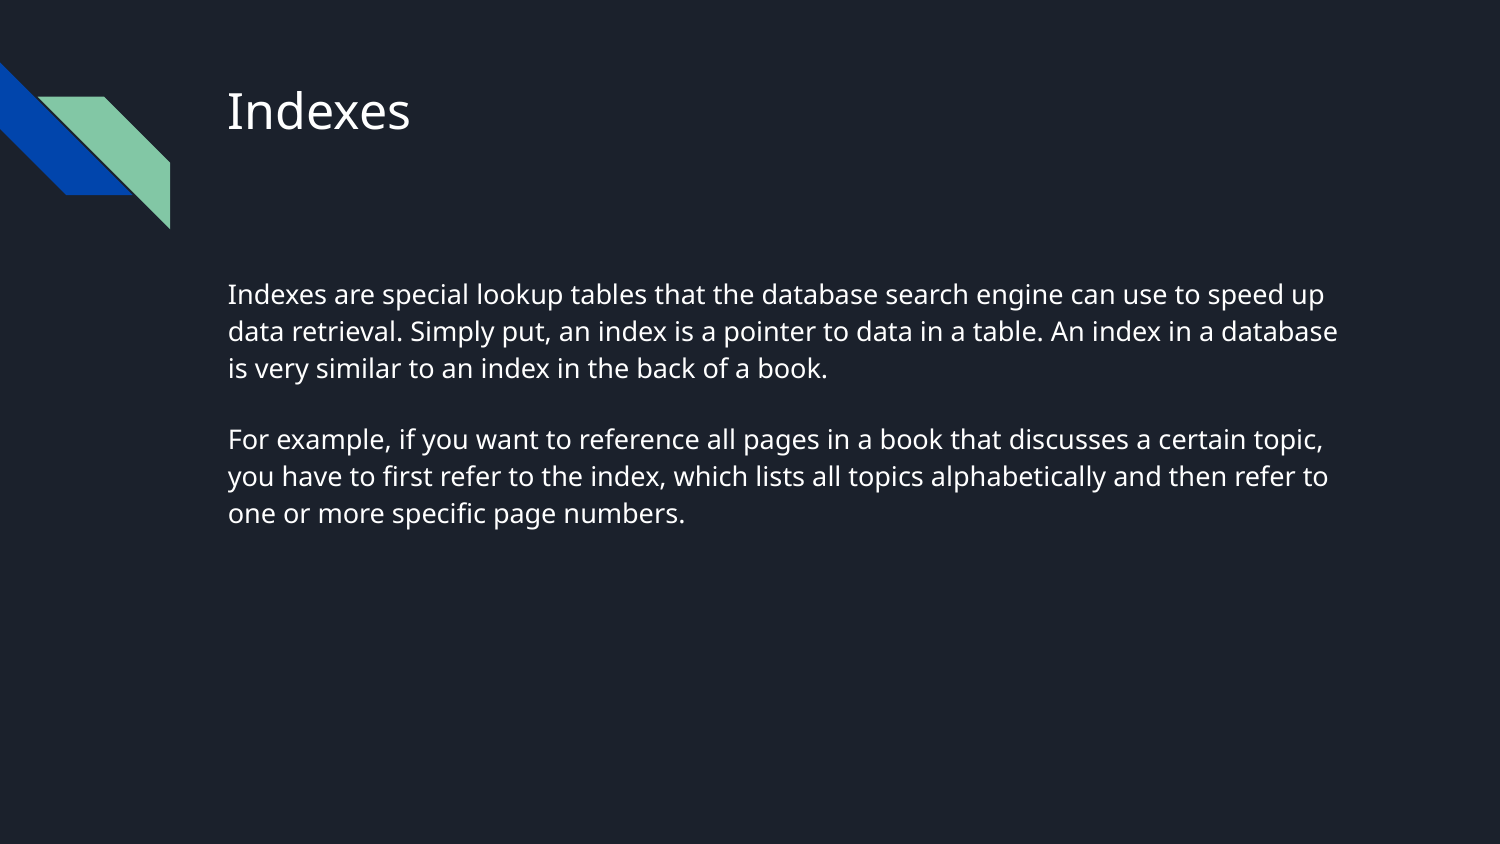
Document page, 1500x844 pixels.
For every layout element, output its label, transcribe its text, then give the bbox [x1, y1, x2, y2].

list Indexes are special lookup tables that the database search engine can use to speed up data retrieval. Simply put, an index is a pointer to data in a table. An index in a database is very similar to an index in the back of a book. For example, if you want to reference all pages in a book that discusses a certain topic, you have to first refer to the index, which lists all topics alphabetically and then refer to one or more specific page numbers. [212, 257, 1368, 735]
title Indexes [212, 64, 1368, 215]
